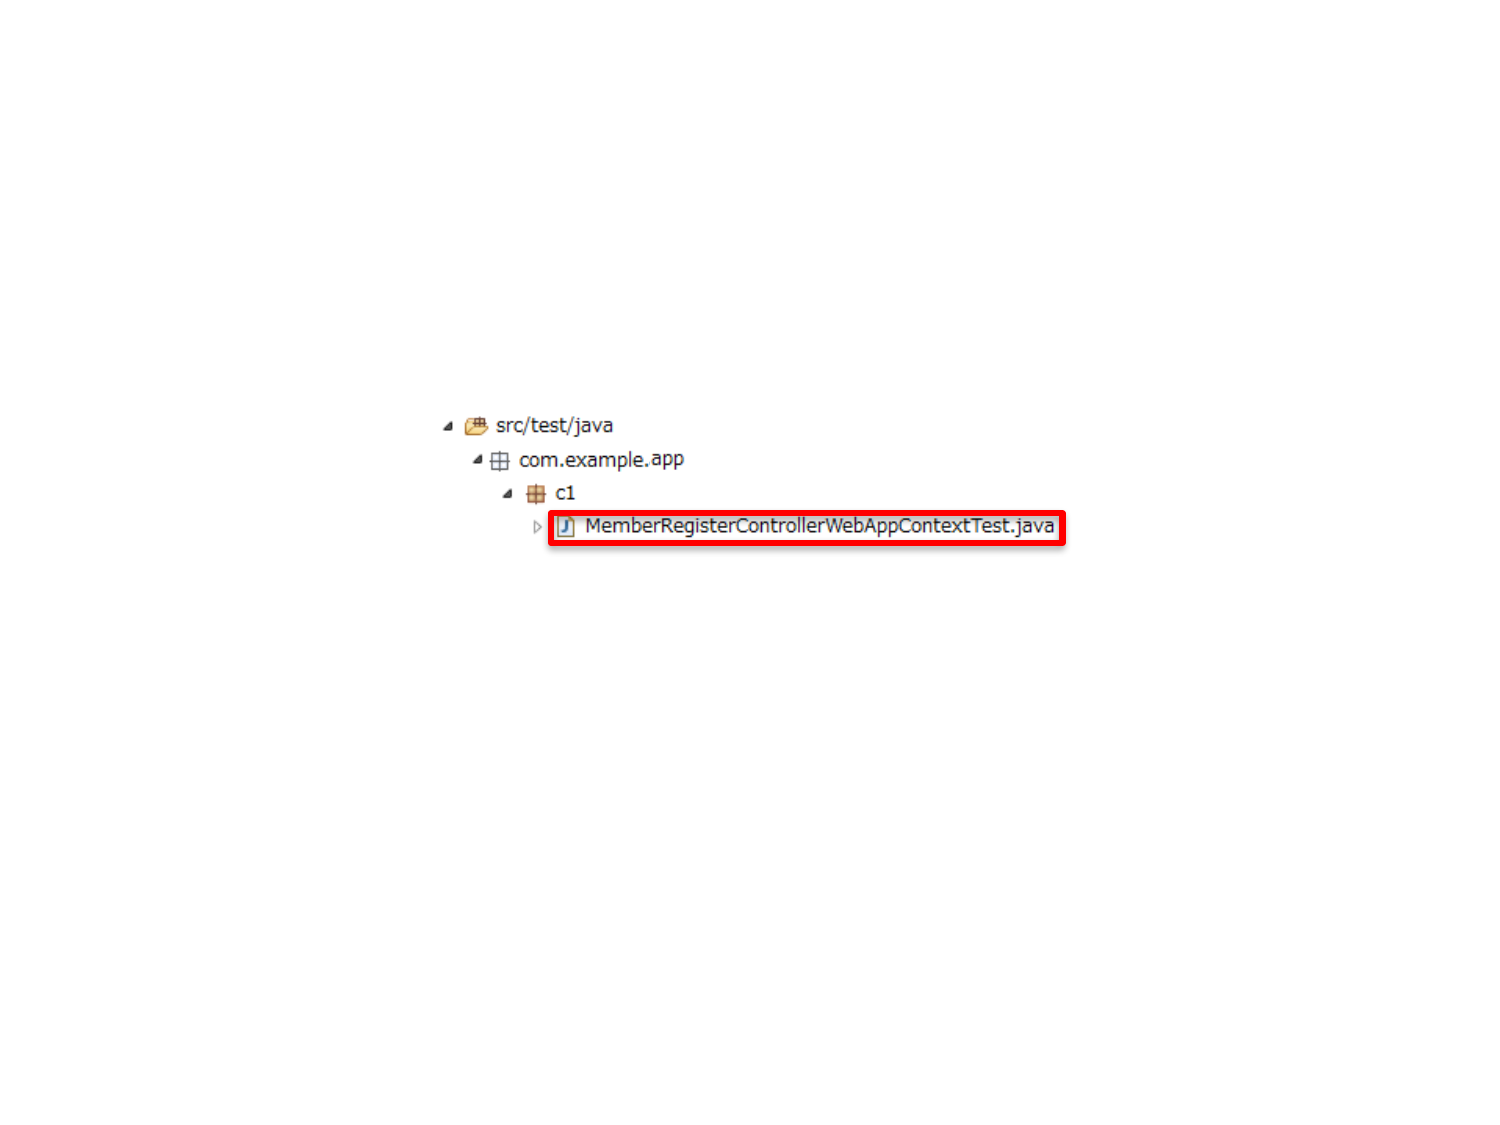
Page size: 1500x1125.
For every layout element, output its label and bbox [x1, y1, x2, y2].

picture [437, 412, 1063, 546]
